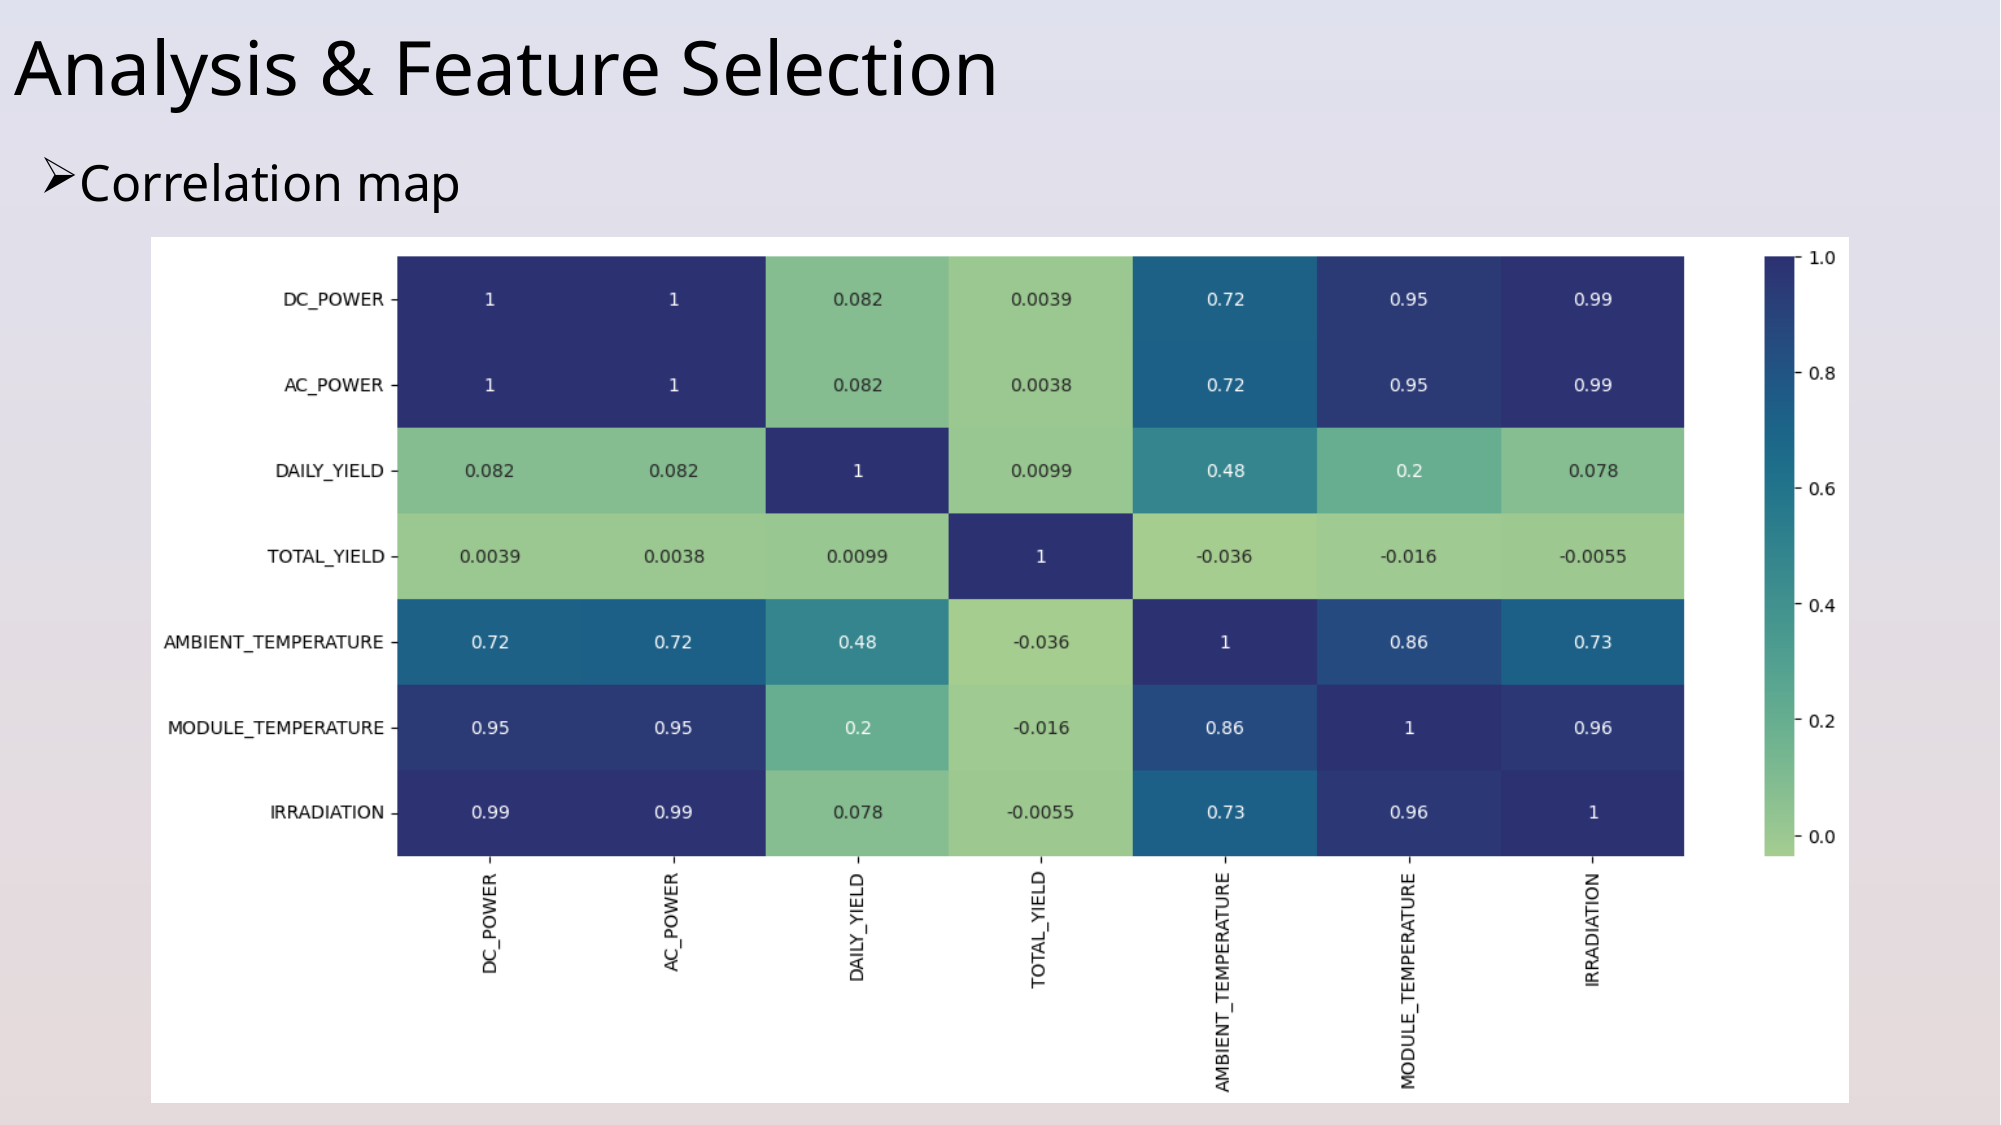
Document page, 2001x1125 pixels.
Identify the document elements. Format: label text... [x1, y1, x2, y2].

picture [151, 237, 1849, 1103]
text_box Correlation map [39, 166, 1362, 238]
text_box Analysis & Feature Selection [0, 13, 1121, 119]
